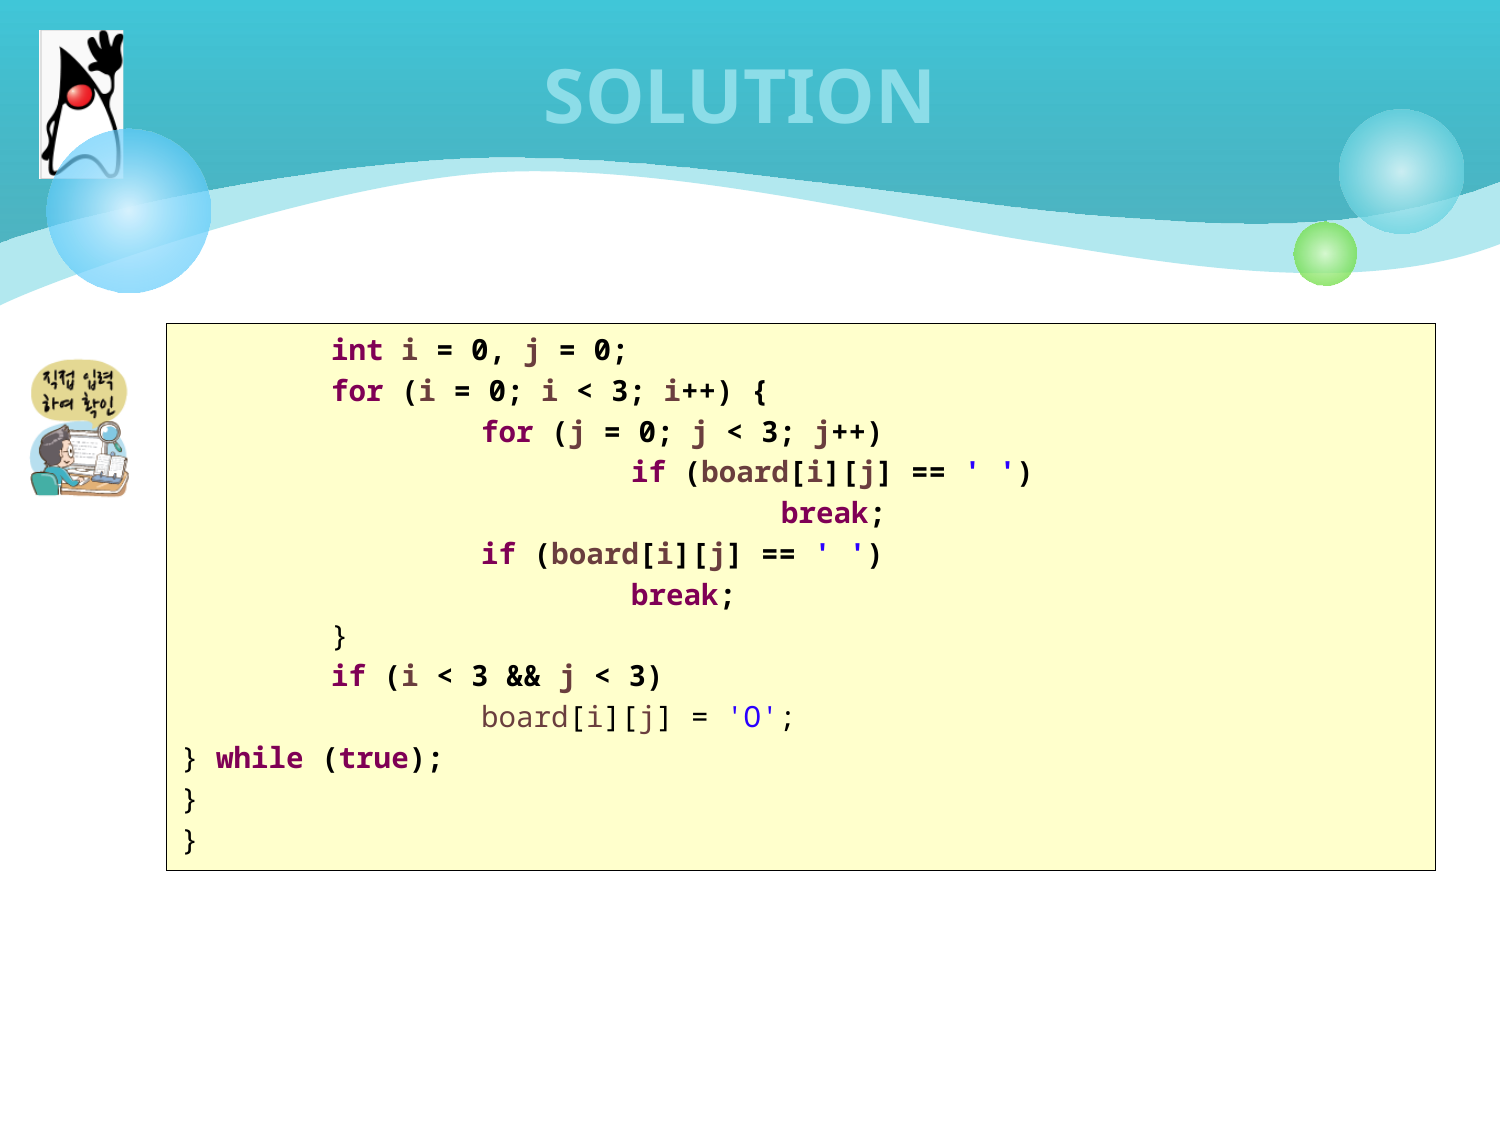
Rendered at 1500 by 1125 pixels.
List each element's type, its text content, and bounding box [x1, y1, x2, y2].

picture [39, 30, 75, 179]
picture [18, 350, 132, 505]
text_box int i = 0, j = 0; for (i = 0; i < 3; i++) { for (j = 0; j < 3; j++) if (board[i][j] == ' ') break; if (board[i][j] == ' ') break; } if (i < 3 && j < 3) board[i][j] = 'O'; } while (true); } } [166, 323, 1436, 871]
title SOLUTION [75, 0, 1425, 188]
